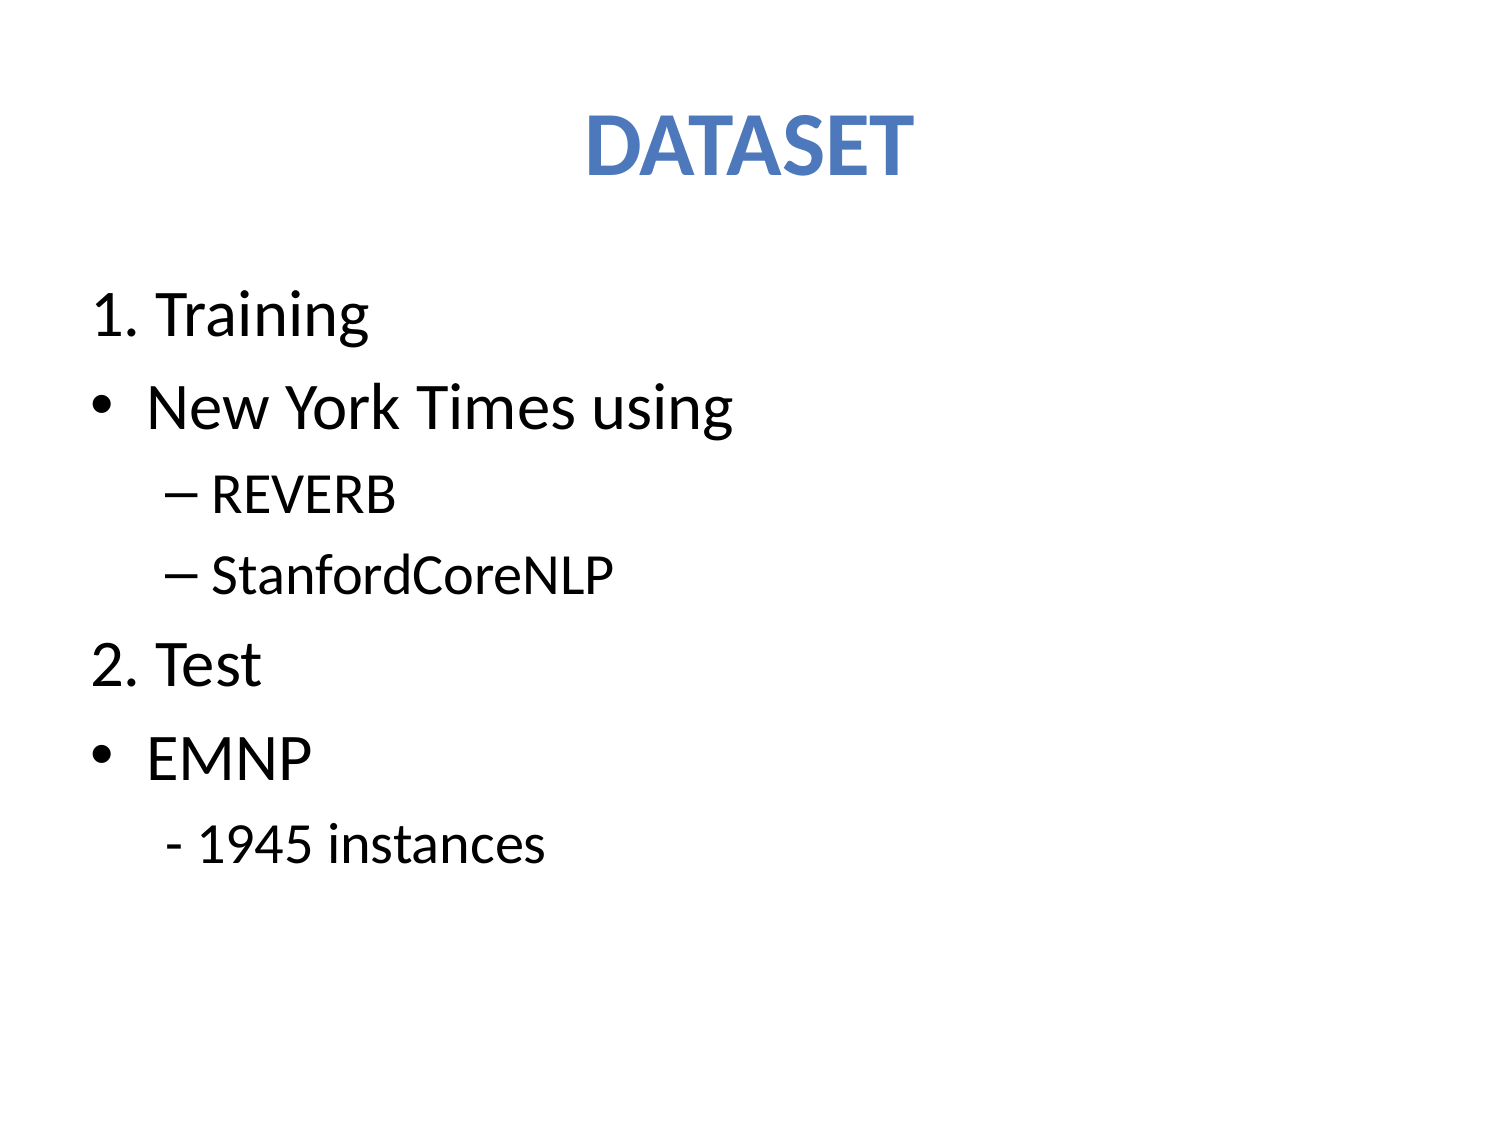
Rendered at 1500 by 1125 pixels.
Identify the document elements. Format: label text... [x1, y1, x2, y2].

list 1. Training New York Times using REVERB StanfordCoreNLP 2. Test EMNP - 1945 instances [75, 262, 1425, 1005]
title Dataset [75, 45, 1425, 233]
